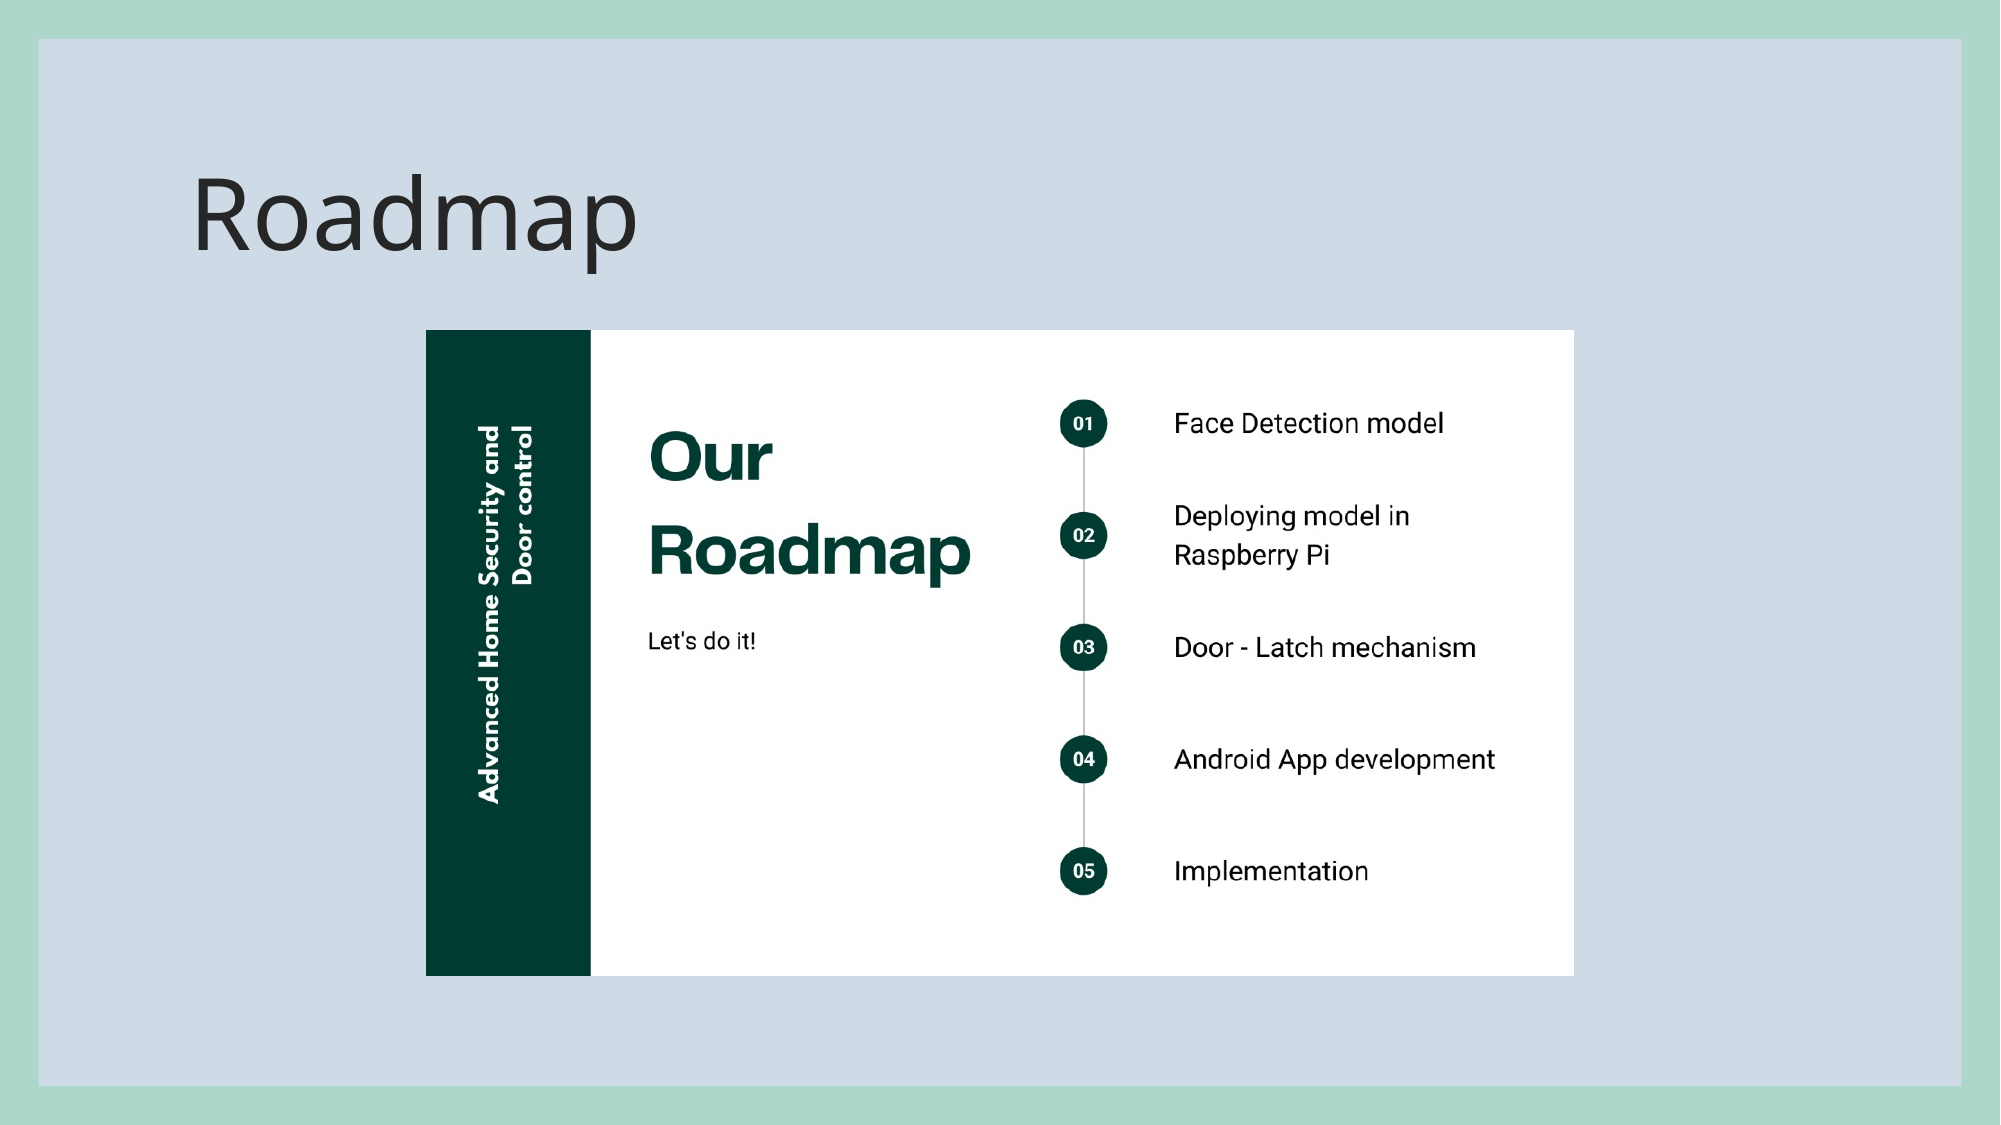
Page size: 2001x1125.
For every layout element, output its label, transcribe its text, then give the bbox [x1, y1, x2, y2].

title Roadmap [174, 105, 1825, 331]
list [426, 330, 1574, 976]
